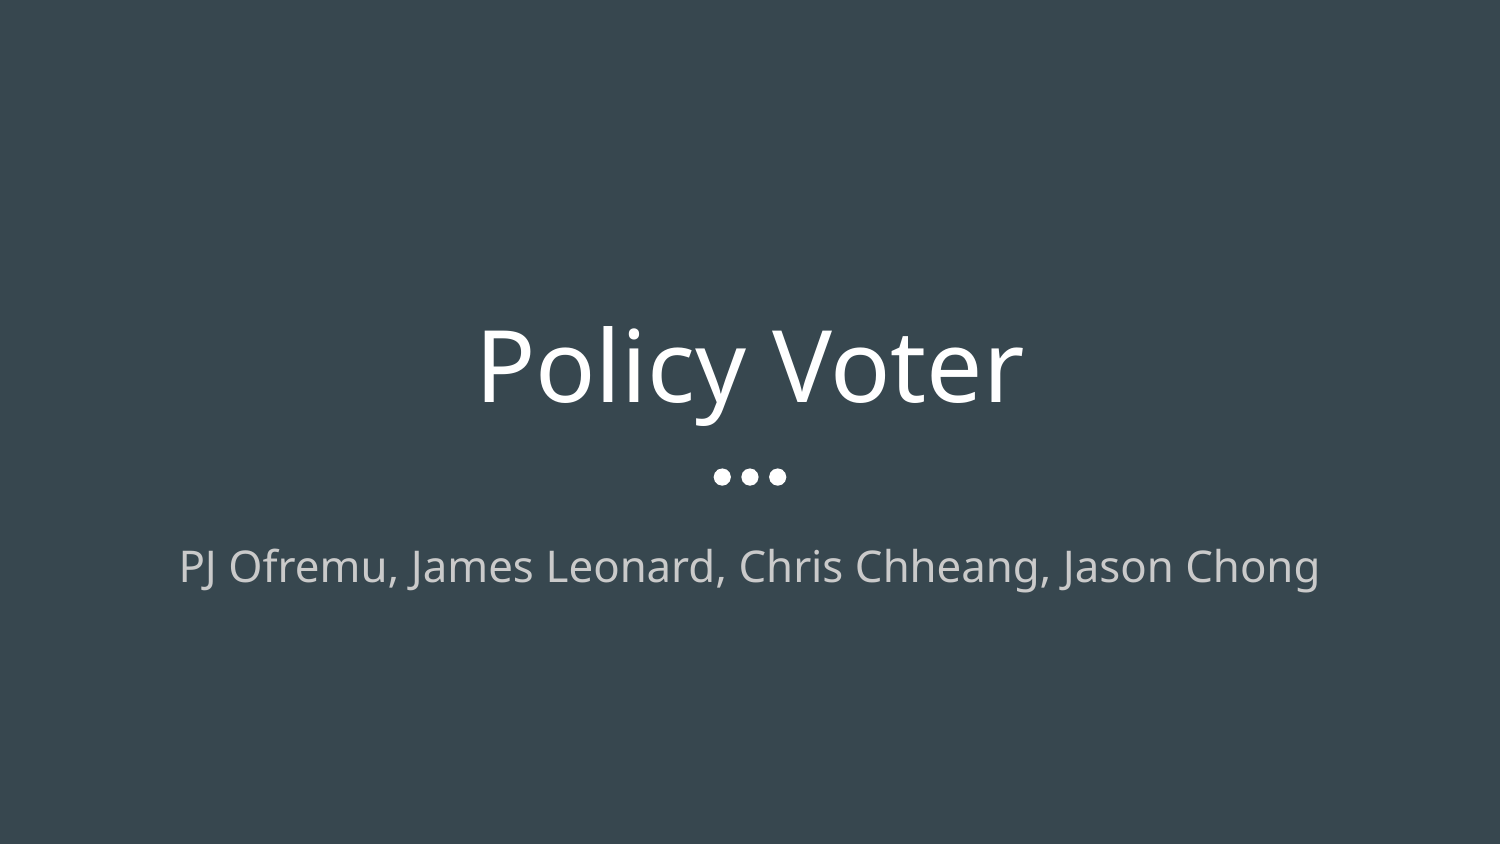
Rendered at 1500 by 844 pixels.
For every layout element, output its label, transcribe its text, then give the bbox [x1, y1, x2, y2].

title Policy Voter [110, 162, 1390, 447]
subtitle PJ Ofremu, James Leonard, Chris Chheang, Jason Chong [110, 520, 1390, 651]
